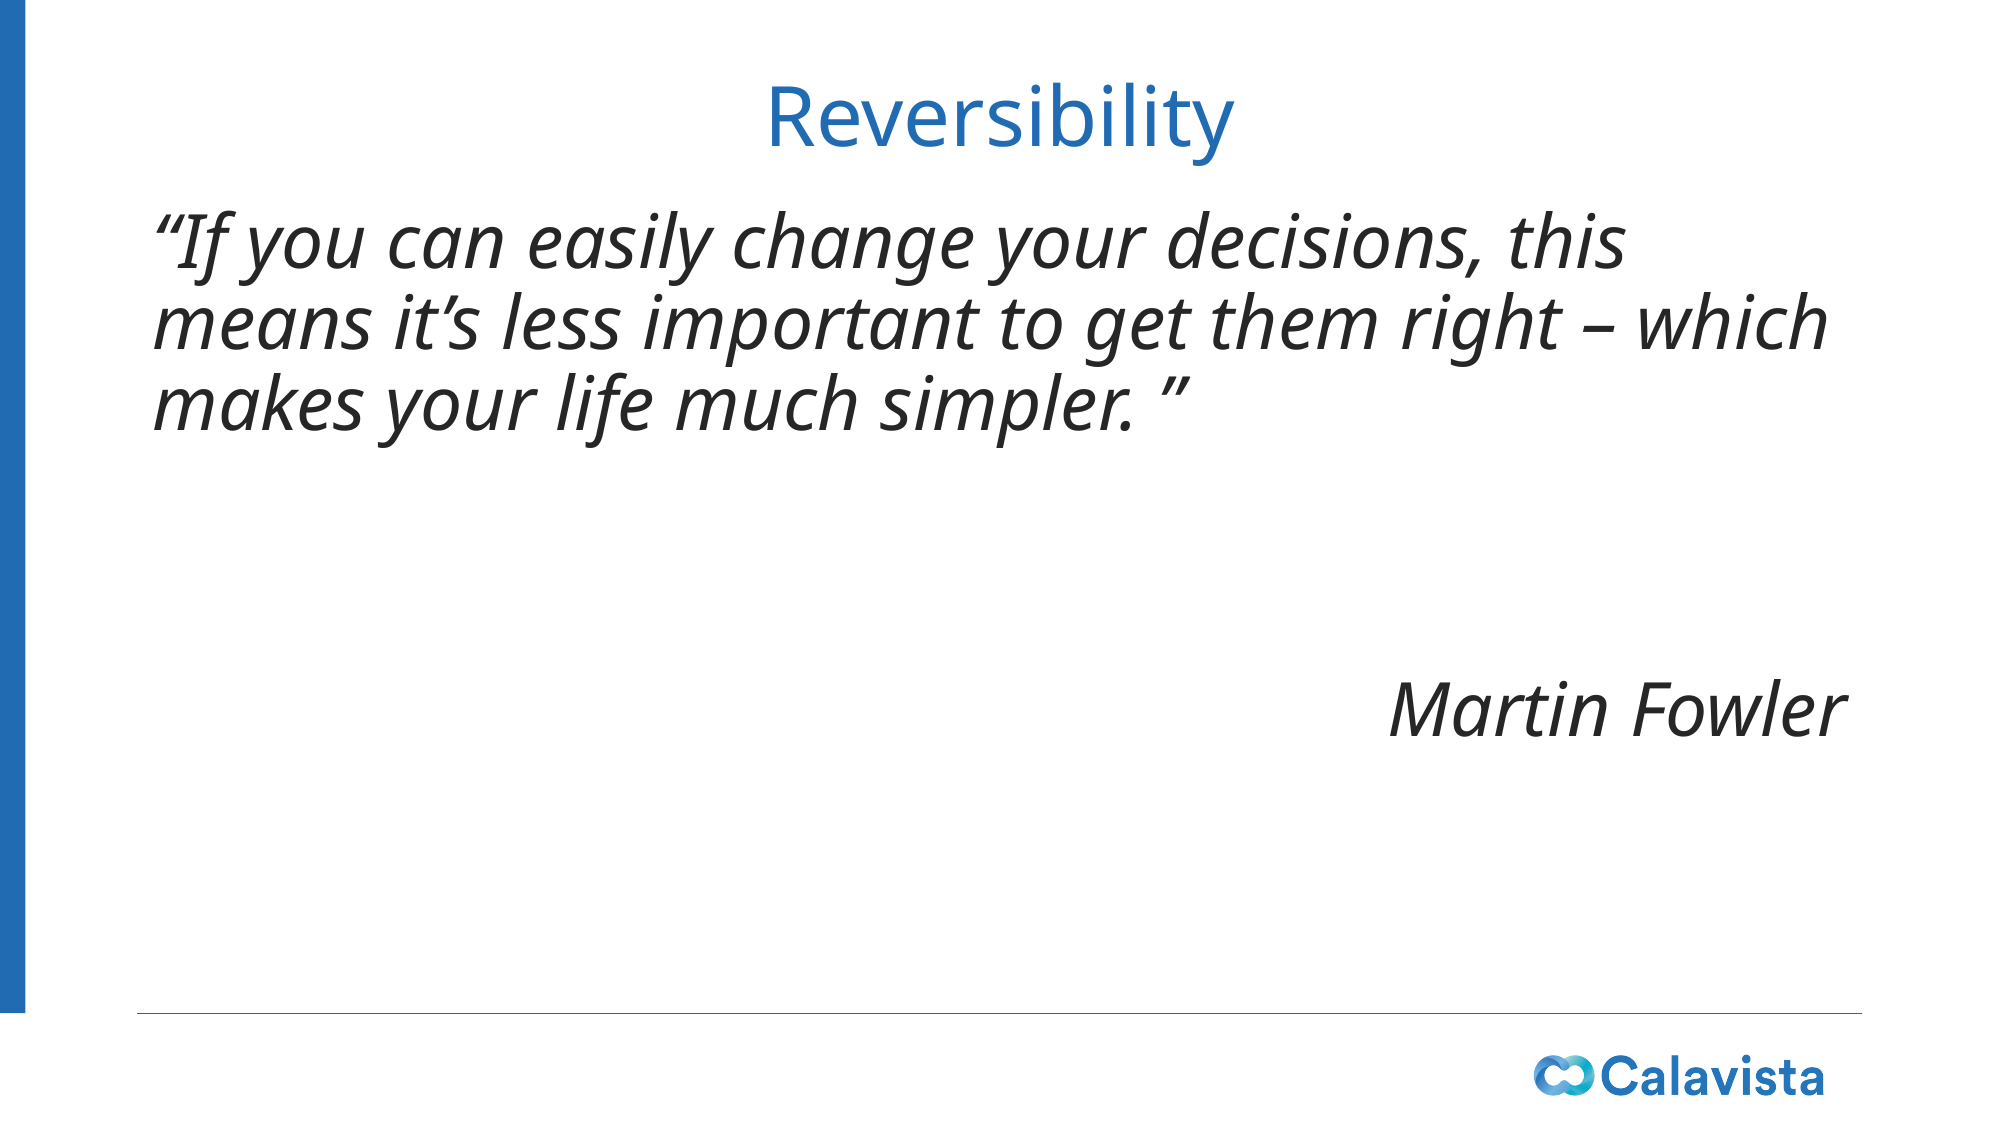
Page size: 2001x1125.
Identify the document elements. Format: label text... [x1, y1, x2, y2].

list “If you can easily change your decisions, this means it’s less important to get them right – which makes your life much simpler. ” Martin Fowler [137, 196, 1863, 1014]
title Reversibility [137, 22, 1863, 196]
picture [1494, 1014, 1863, 1125]
